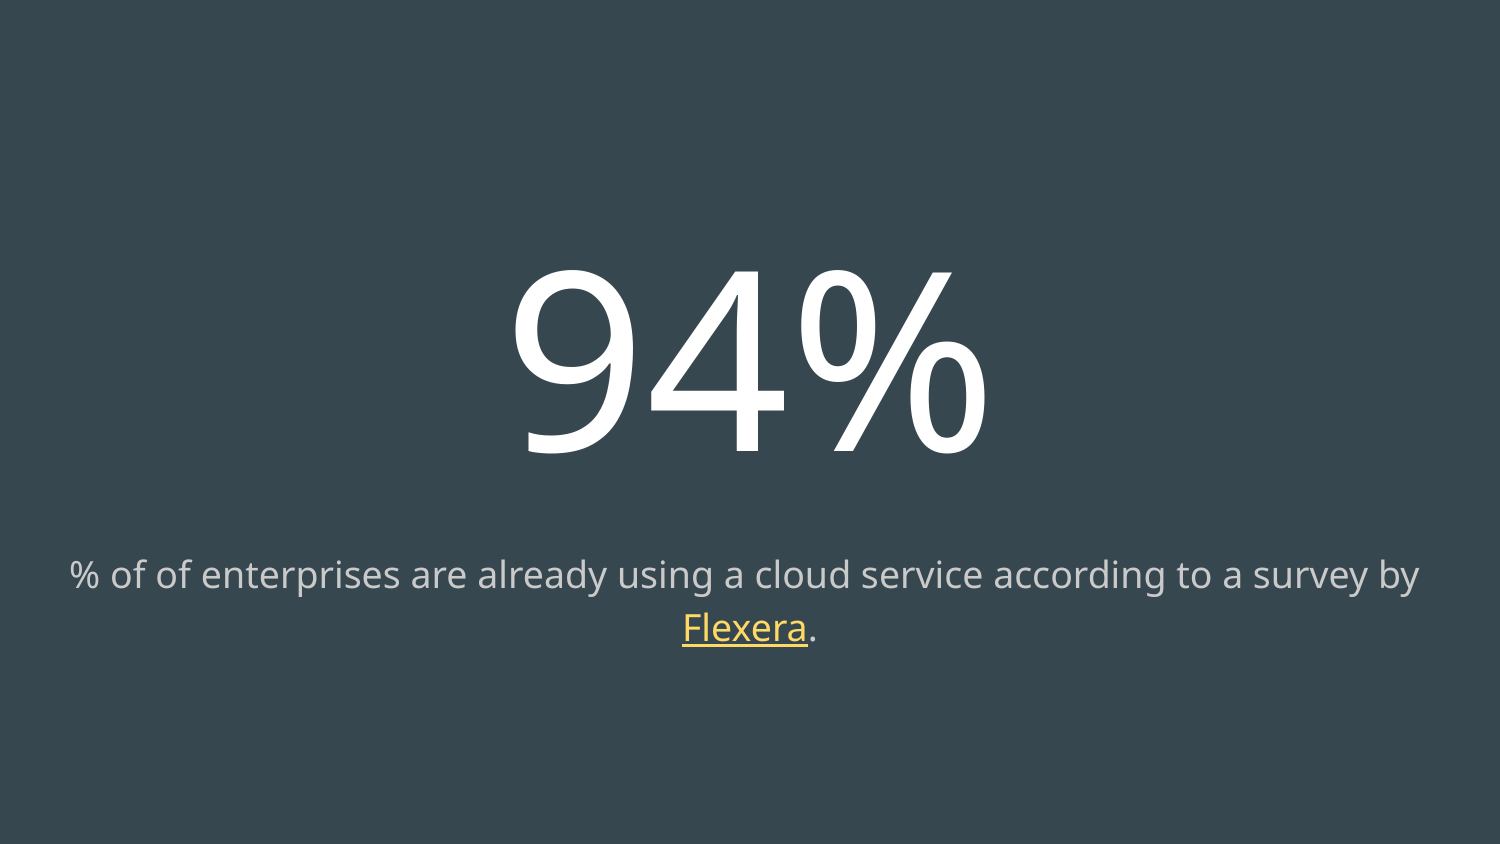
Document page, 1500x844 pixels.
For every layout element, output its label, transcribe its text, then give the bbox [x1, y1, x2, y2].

list % of of enterprises are already using a cloud service according to a survey by Flexera. [51, 529, 1449, 743]
title 94% [51, 205, 1449, 517]
